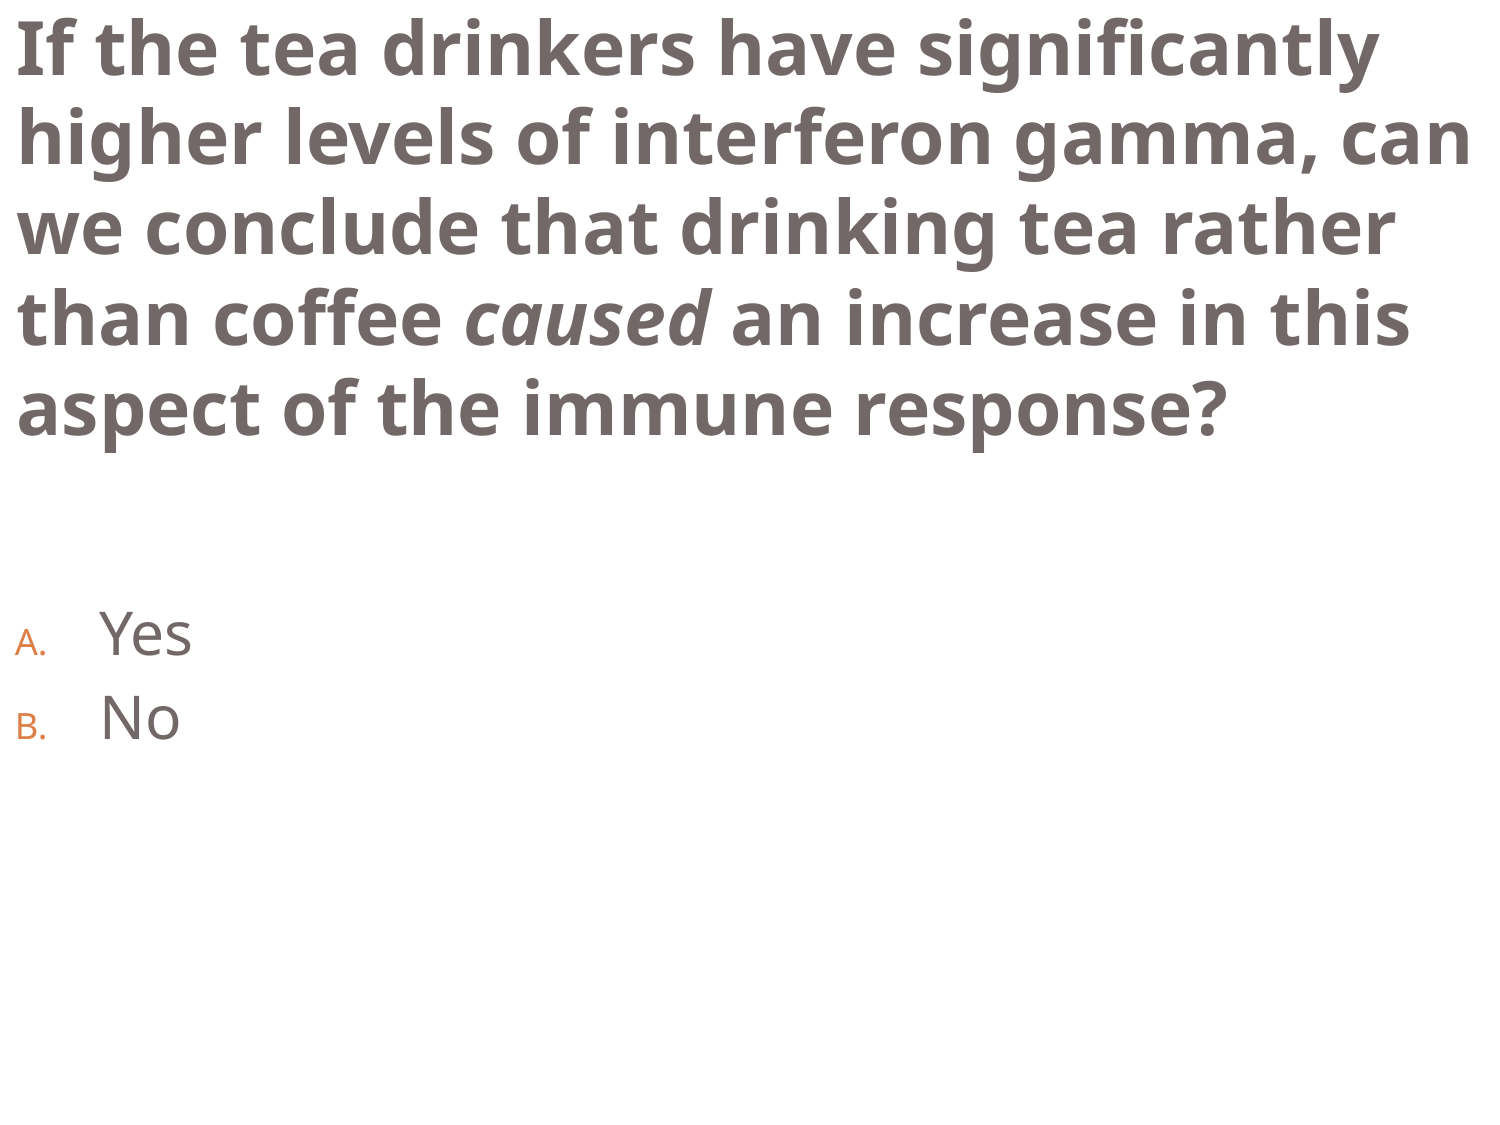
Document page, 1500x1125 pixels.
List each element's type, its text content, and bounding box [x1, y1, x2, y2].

list Yes No [0, 587, 1338, 1100]
title If the tea drinkers have significantly higher levels of interferon gamma, can we conclude that drinking tea rather than coffee caused an increase in this aspect of the immune response? [1, 0, 1500, 450]
